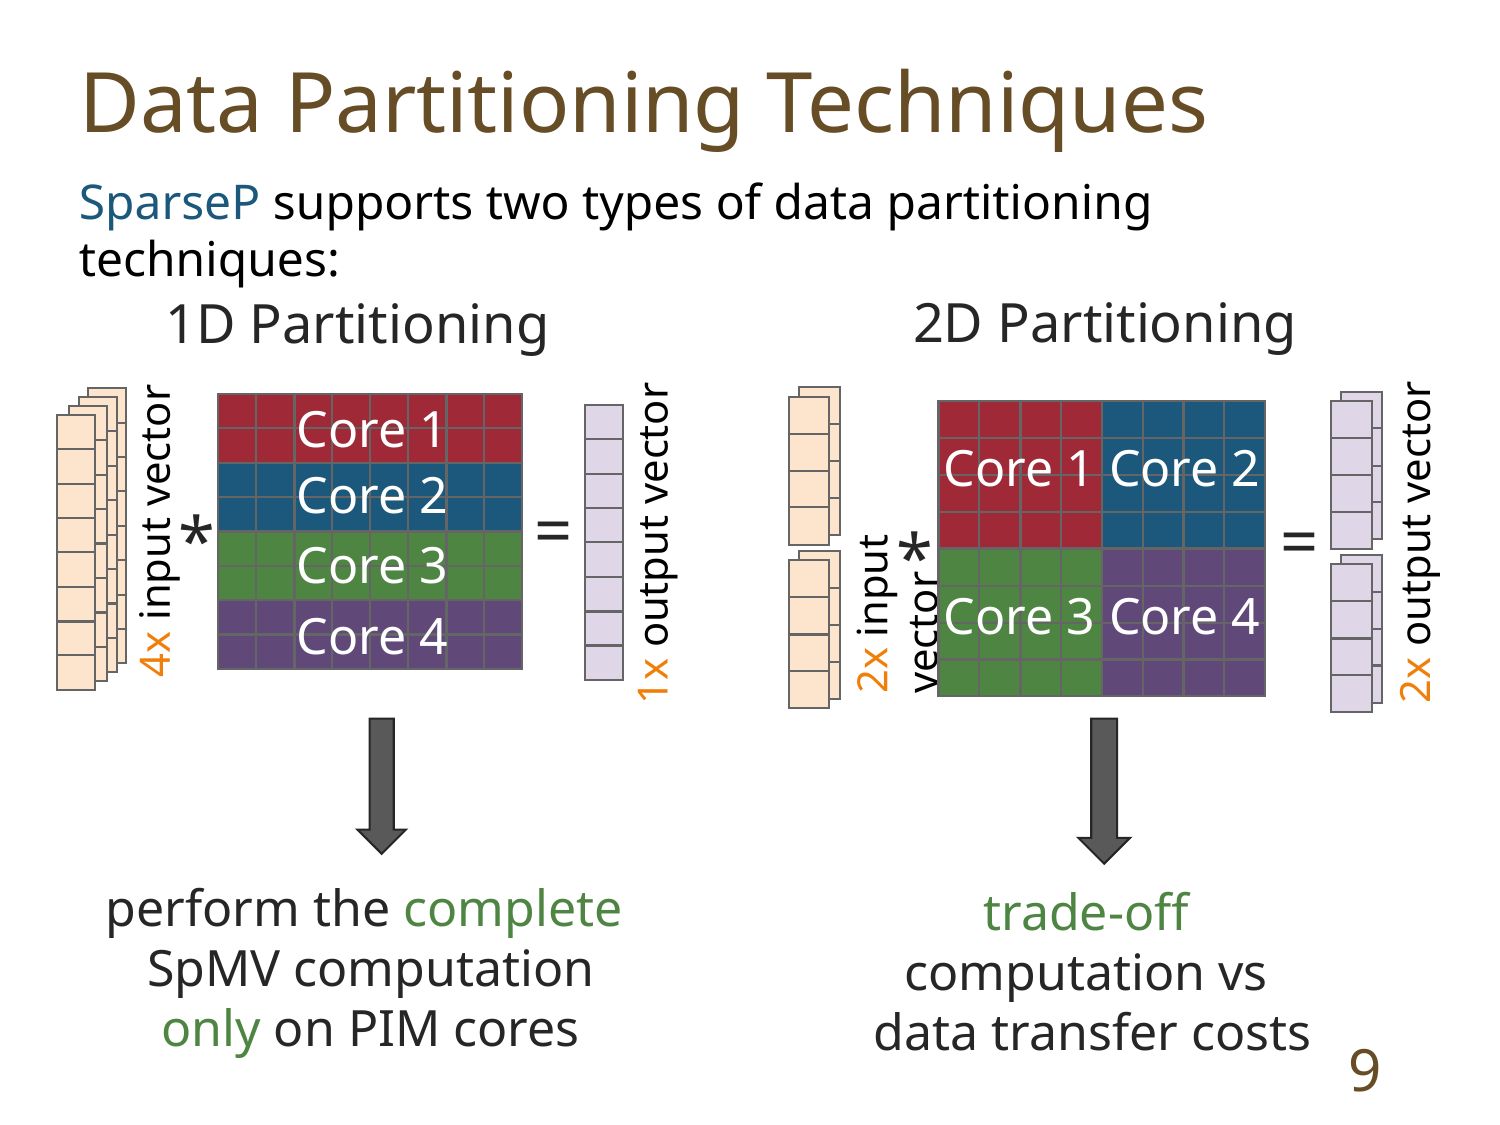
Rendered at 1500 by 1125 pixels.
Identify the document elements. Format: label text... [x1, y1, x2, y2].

slide_number 9 [1059, 1071, 1397, 1103]
text_box SparseP supports two types of data partitioning techniques: [64, 164, 1430, 294]
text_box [38, 718, 704, 1067]
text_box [788, 365, 1447, 718]
text_box 2D Partitioning [870, 294, 1340, 361]
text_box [736, 718, 1450, 1071]
text_box Data Partitioning Techniques [64, 36, 1430, 164]
text_box 1D Partitioning [122, 294, 593, 360]
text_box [57, 360, 685, 718]
